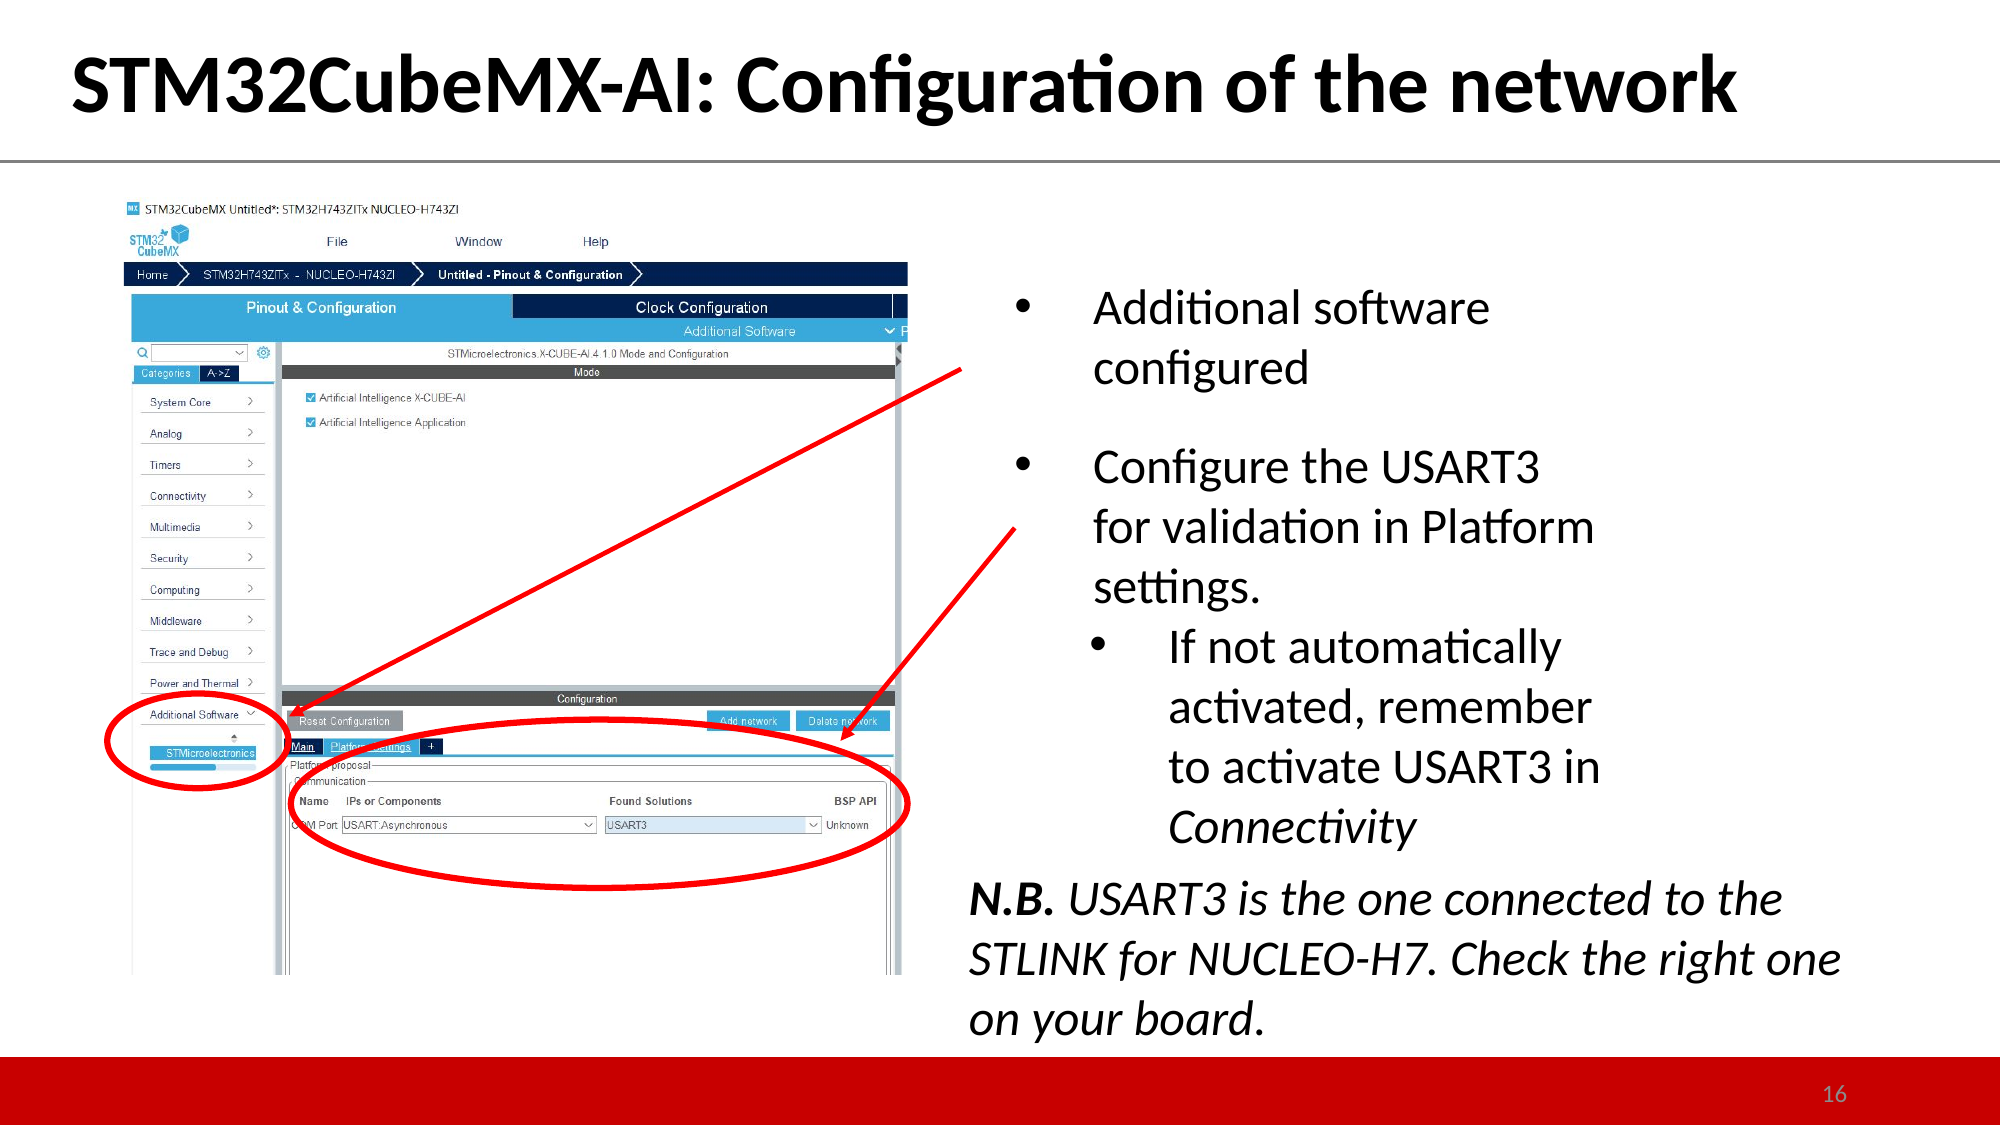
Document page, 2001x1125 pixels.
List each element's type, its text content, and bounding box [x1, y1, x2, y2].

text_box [288, 368, 962, 717]
text_box N.B. USART3 is the one connected to the STLINK for NUCLEO-H7. Check the right one on your board. [879, 858, 1880, 1053]
picture [123, 197, 908, 975]
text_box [840, 527, 1015, 741]
text_box STM32CubeMX-AI: Configuration of the network [56, 21, 2000, 137]
text_box [106, 712, 123, 769]
text_box Additional software configured [999, 267, 1624, 403]
text_box [0, 1057, 2000, 1125]
text_box Configure the USART3 for validation in Platform settings. If not automatically activated, remember to activate USART3 in Connectivity [999, 426, 1624, 858]
slide_number 16 [1412, 1062, 1863, 1123]
